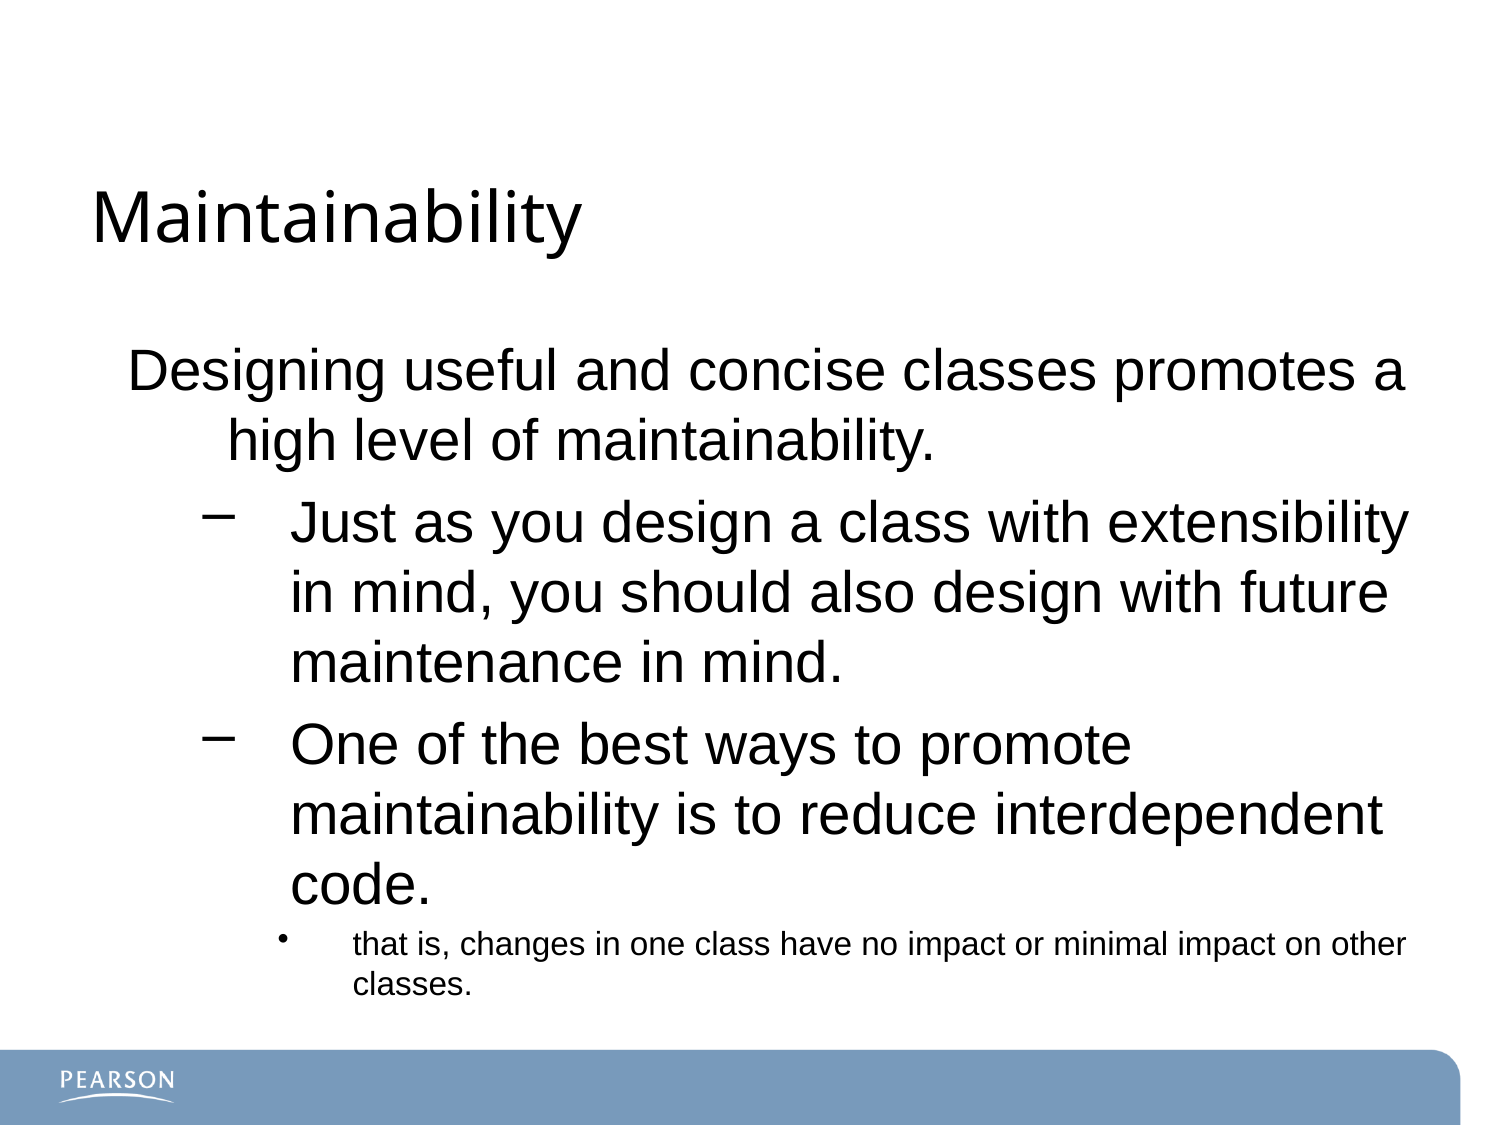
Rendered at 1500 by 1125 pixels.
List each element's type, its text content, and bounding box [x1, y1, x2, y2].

picture [0, 1047, 1475, 1125]
title Maintainability [74, 49, 1426, 313]
list Designing useful and concise classes promotes a high level of maintainability. Just as you design a class with extensibility in mind, you should also design with future maintenance in mind. One of the best ways to promote maintainability is to reduce interdependent code. that is, changes in one class have no impact or minimal impact on other classes. [112, 324, 1438, 1013]
